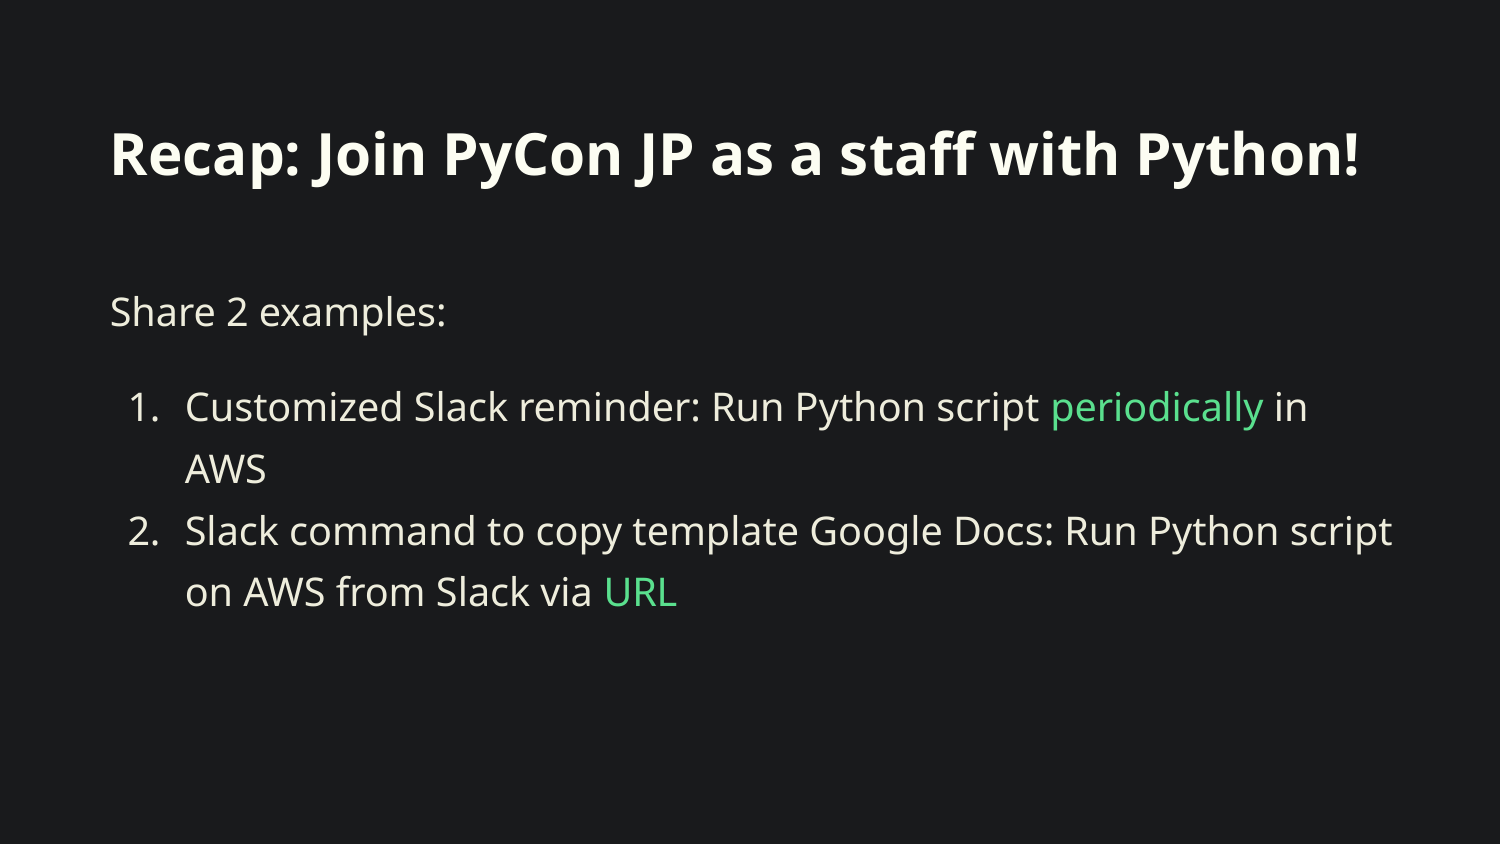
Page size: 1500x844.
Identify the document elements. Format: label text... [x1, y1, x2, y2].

list Share 2 examples: Customized Slack reminder: Run Python script periodically in AWS Slack command to copy template Google Docs: Run Python script on AWS from Slack via URL [94, 257, 1414, 789]
title Recap: Join PyCon JP as a staff with Python! [94, 72, 1414, 232]
